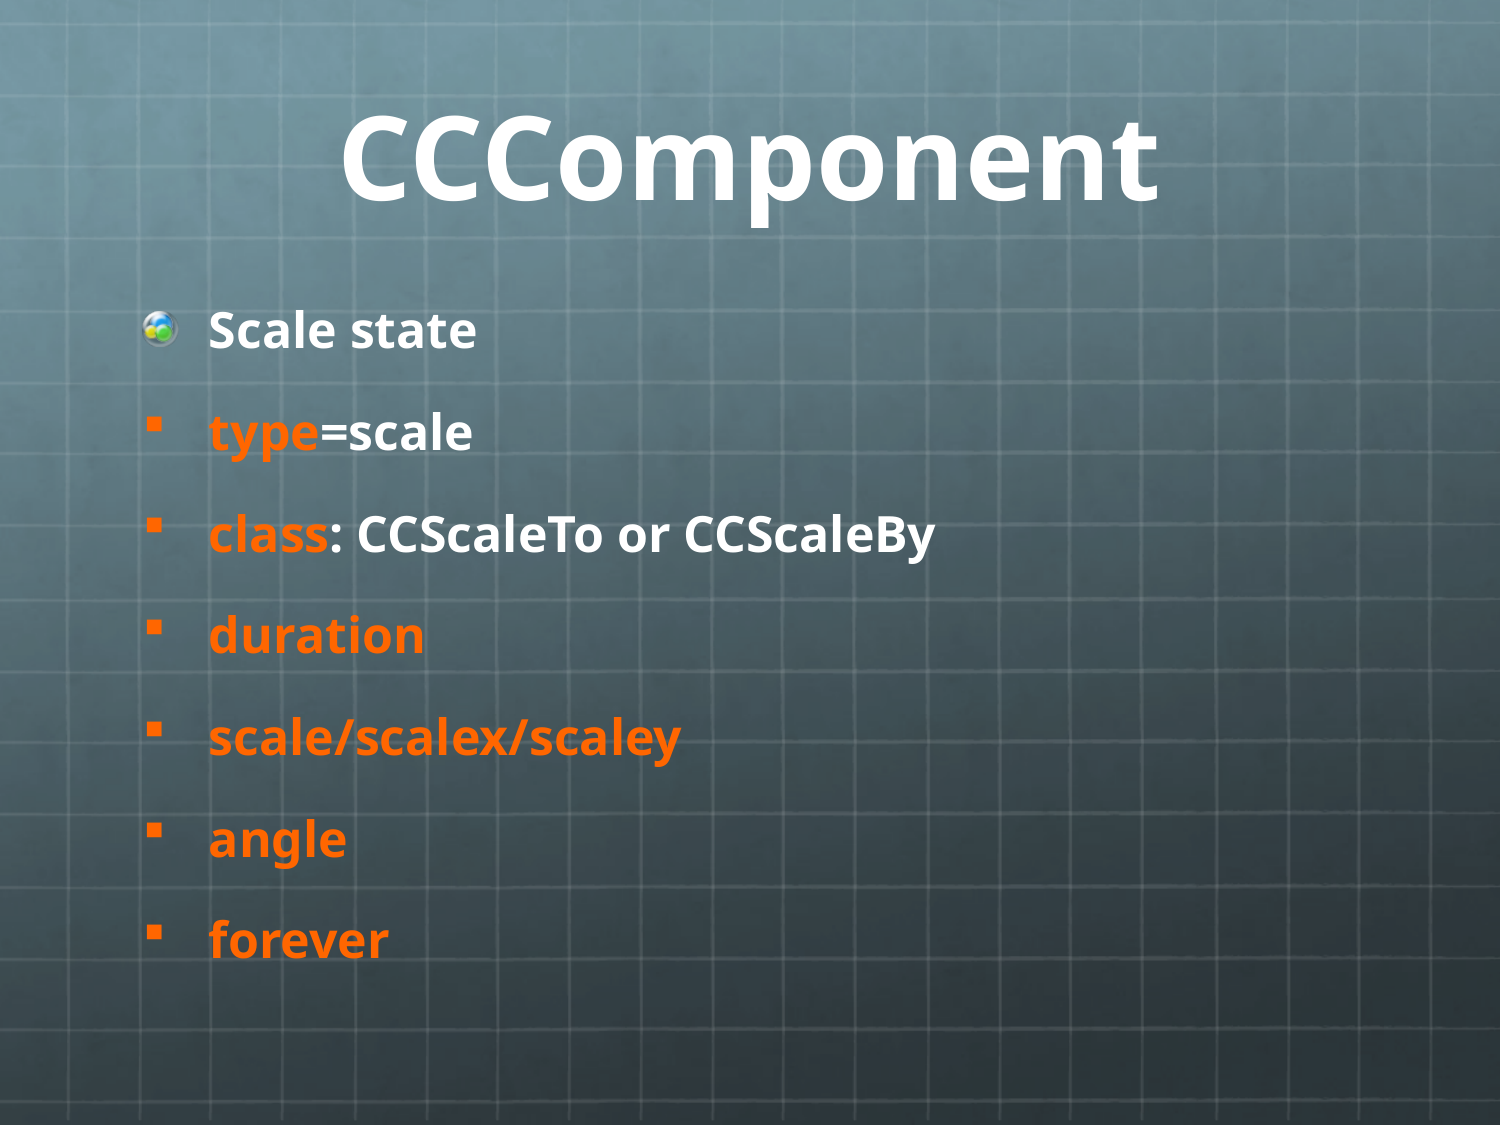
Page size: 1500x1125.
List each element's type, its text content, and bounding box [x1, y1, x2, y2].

picture [0, 0, 1500, 1125]
list Scale state type=scale class: CCScaleTo or CCScaleBy duration scale/scalex/scaley angle forever [127, 291, 1372, 1035]
title CCComponent [127, 17, 1372, 289]
